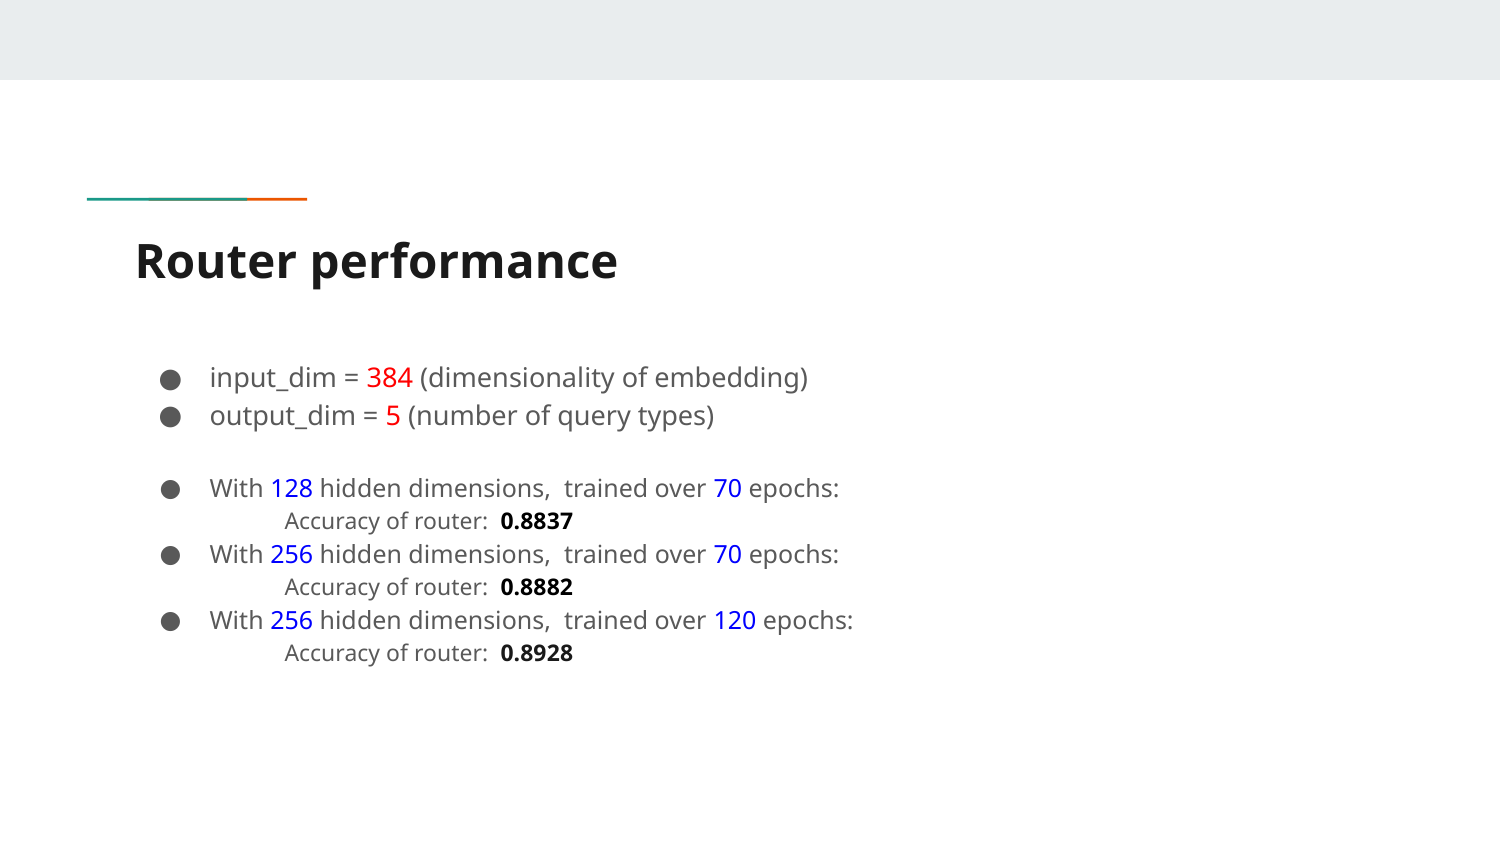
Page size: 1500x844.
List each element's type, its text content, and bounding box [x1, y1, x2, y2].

title Router performance [119, 216, 1381, 305]
list input_dim = 384 (dimensionality of embedding) output_dim = 5 (number of query types) With 128 hidden dimensions, trained over 70 epochs: Accuracy of router: 0.8837 With 256 hidden dimensions, trained over 70 epochs: Accuracy of router: 0.8882 With 256 hidden dimensions, trained over 120 epochs: Accuracy of router: 0.8928 [119, 341, 1381, 712]
